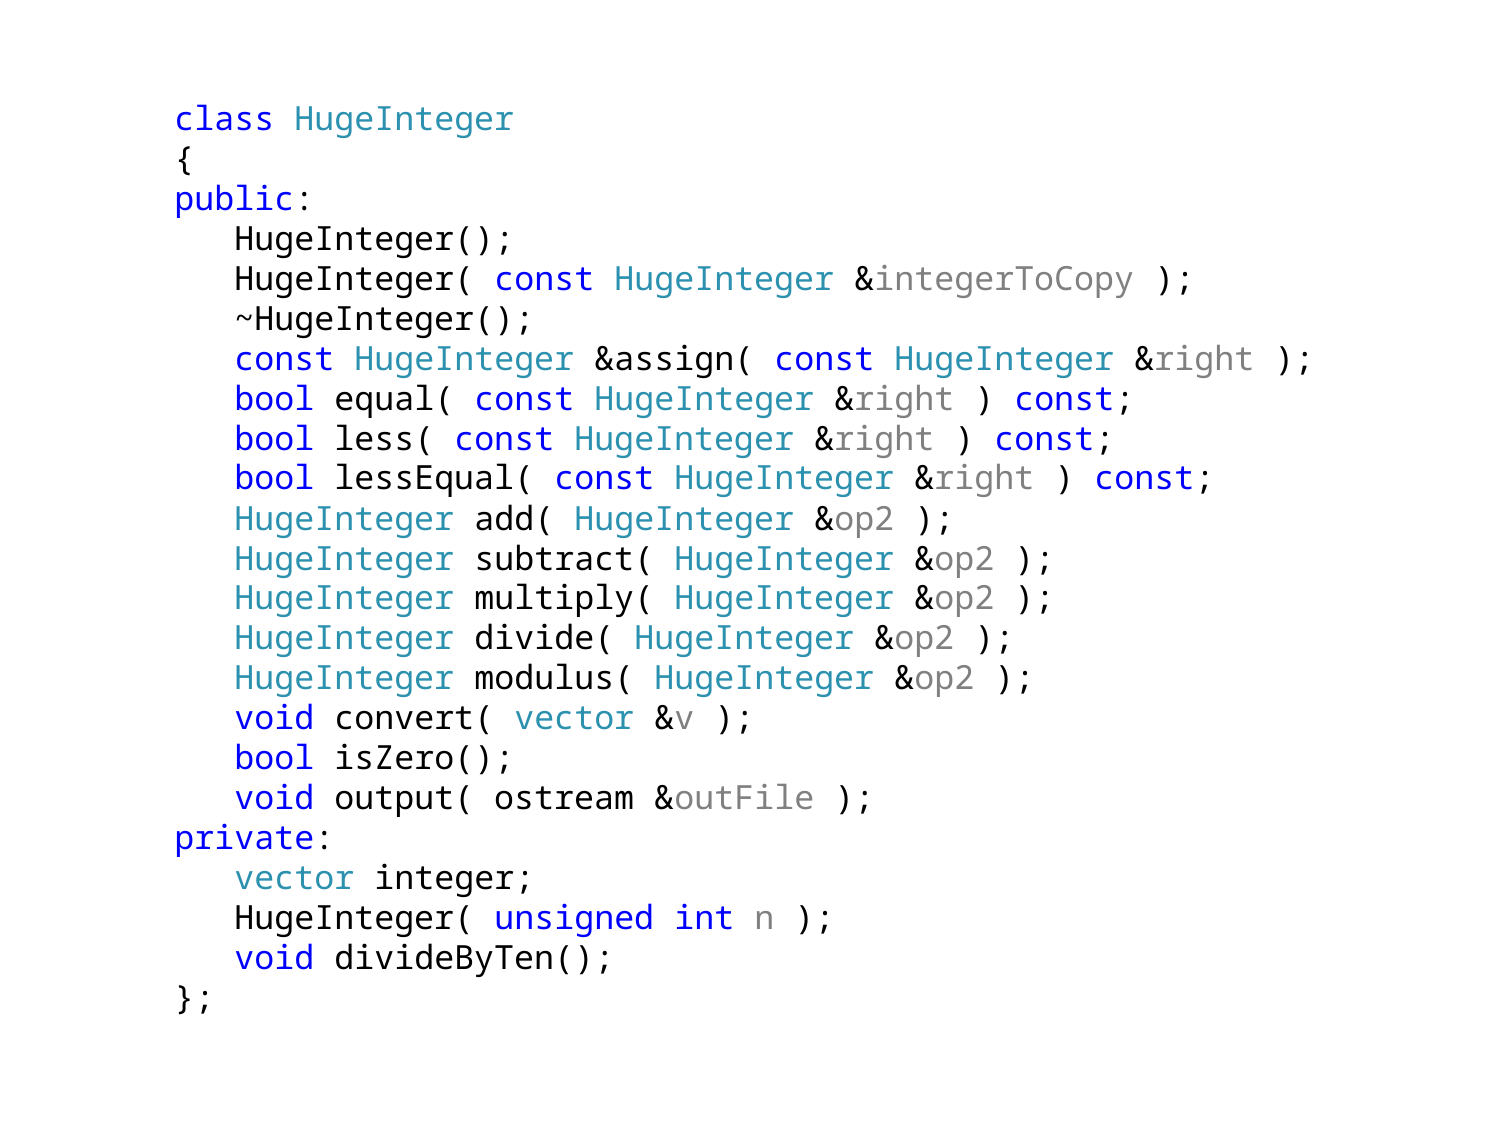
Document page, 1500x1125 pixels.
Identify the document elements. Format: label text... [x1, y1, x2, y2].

list class HugeInteger { public: HugeInteger(); HugeInteger( const HugeInteger &integerToCopy ); ~HugeInteger(); const HugeInteger &assign( const HugeInteger &right ); bool equal( const HugeInteger &right ) const; bool less( const HugeInteger &right ) const; bool lessEqual( const HugeInteger &right ) const; HugeInteger add( HugeInteger &op2 ); HugeInteger subtract( HugeInteger &op2 ); HugeInteger multiply( HugeInteger &op2 ); HugeInteger divide( HugeInteger &op2 ); HugeInteger modulus( HugeInteger &op2 ); void convert( vector &v ); bool isZero(); void output( ostream &outFile ); private: vector integer; HugeInteger( unsigned int n ); void divideByTen(); }; [159, 90, 1341, 1035]
